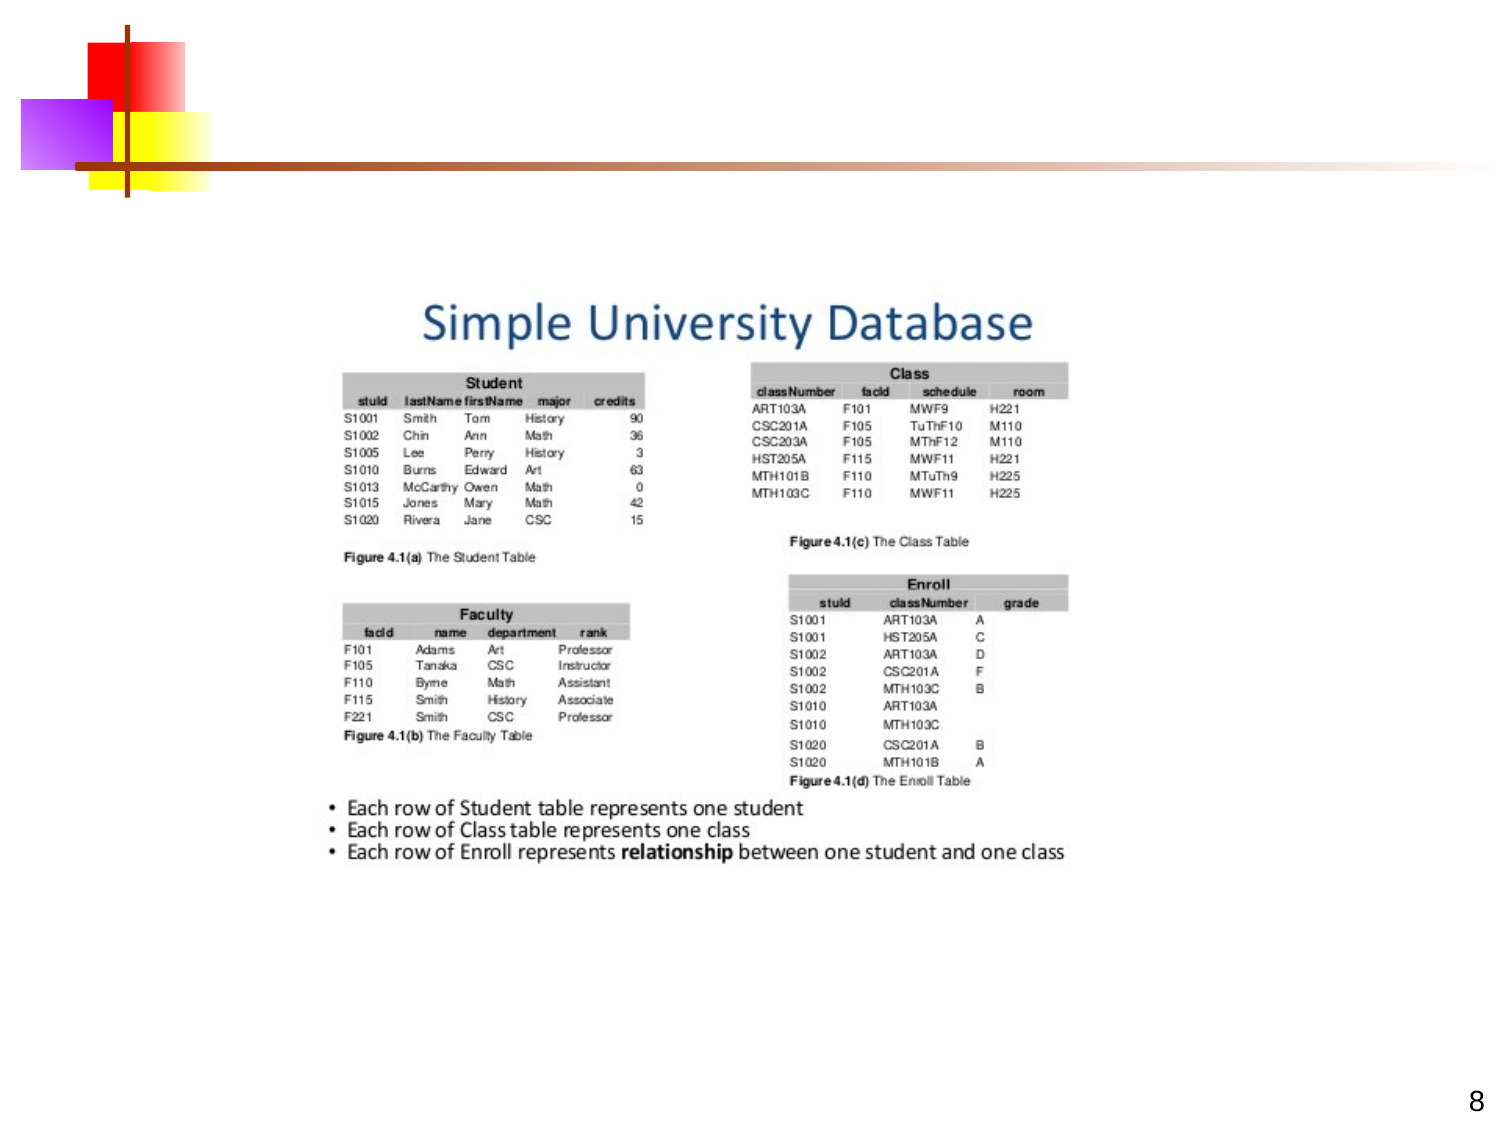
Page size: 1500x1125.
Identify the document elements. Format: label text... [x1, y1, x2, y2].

slide_number 8 [1187, 1050, 1500, 1125]
picture [169, 204, 1167, 976]
